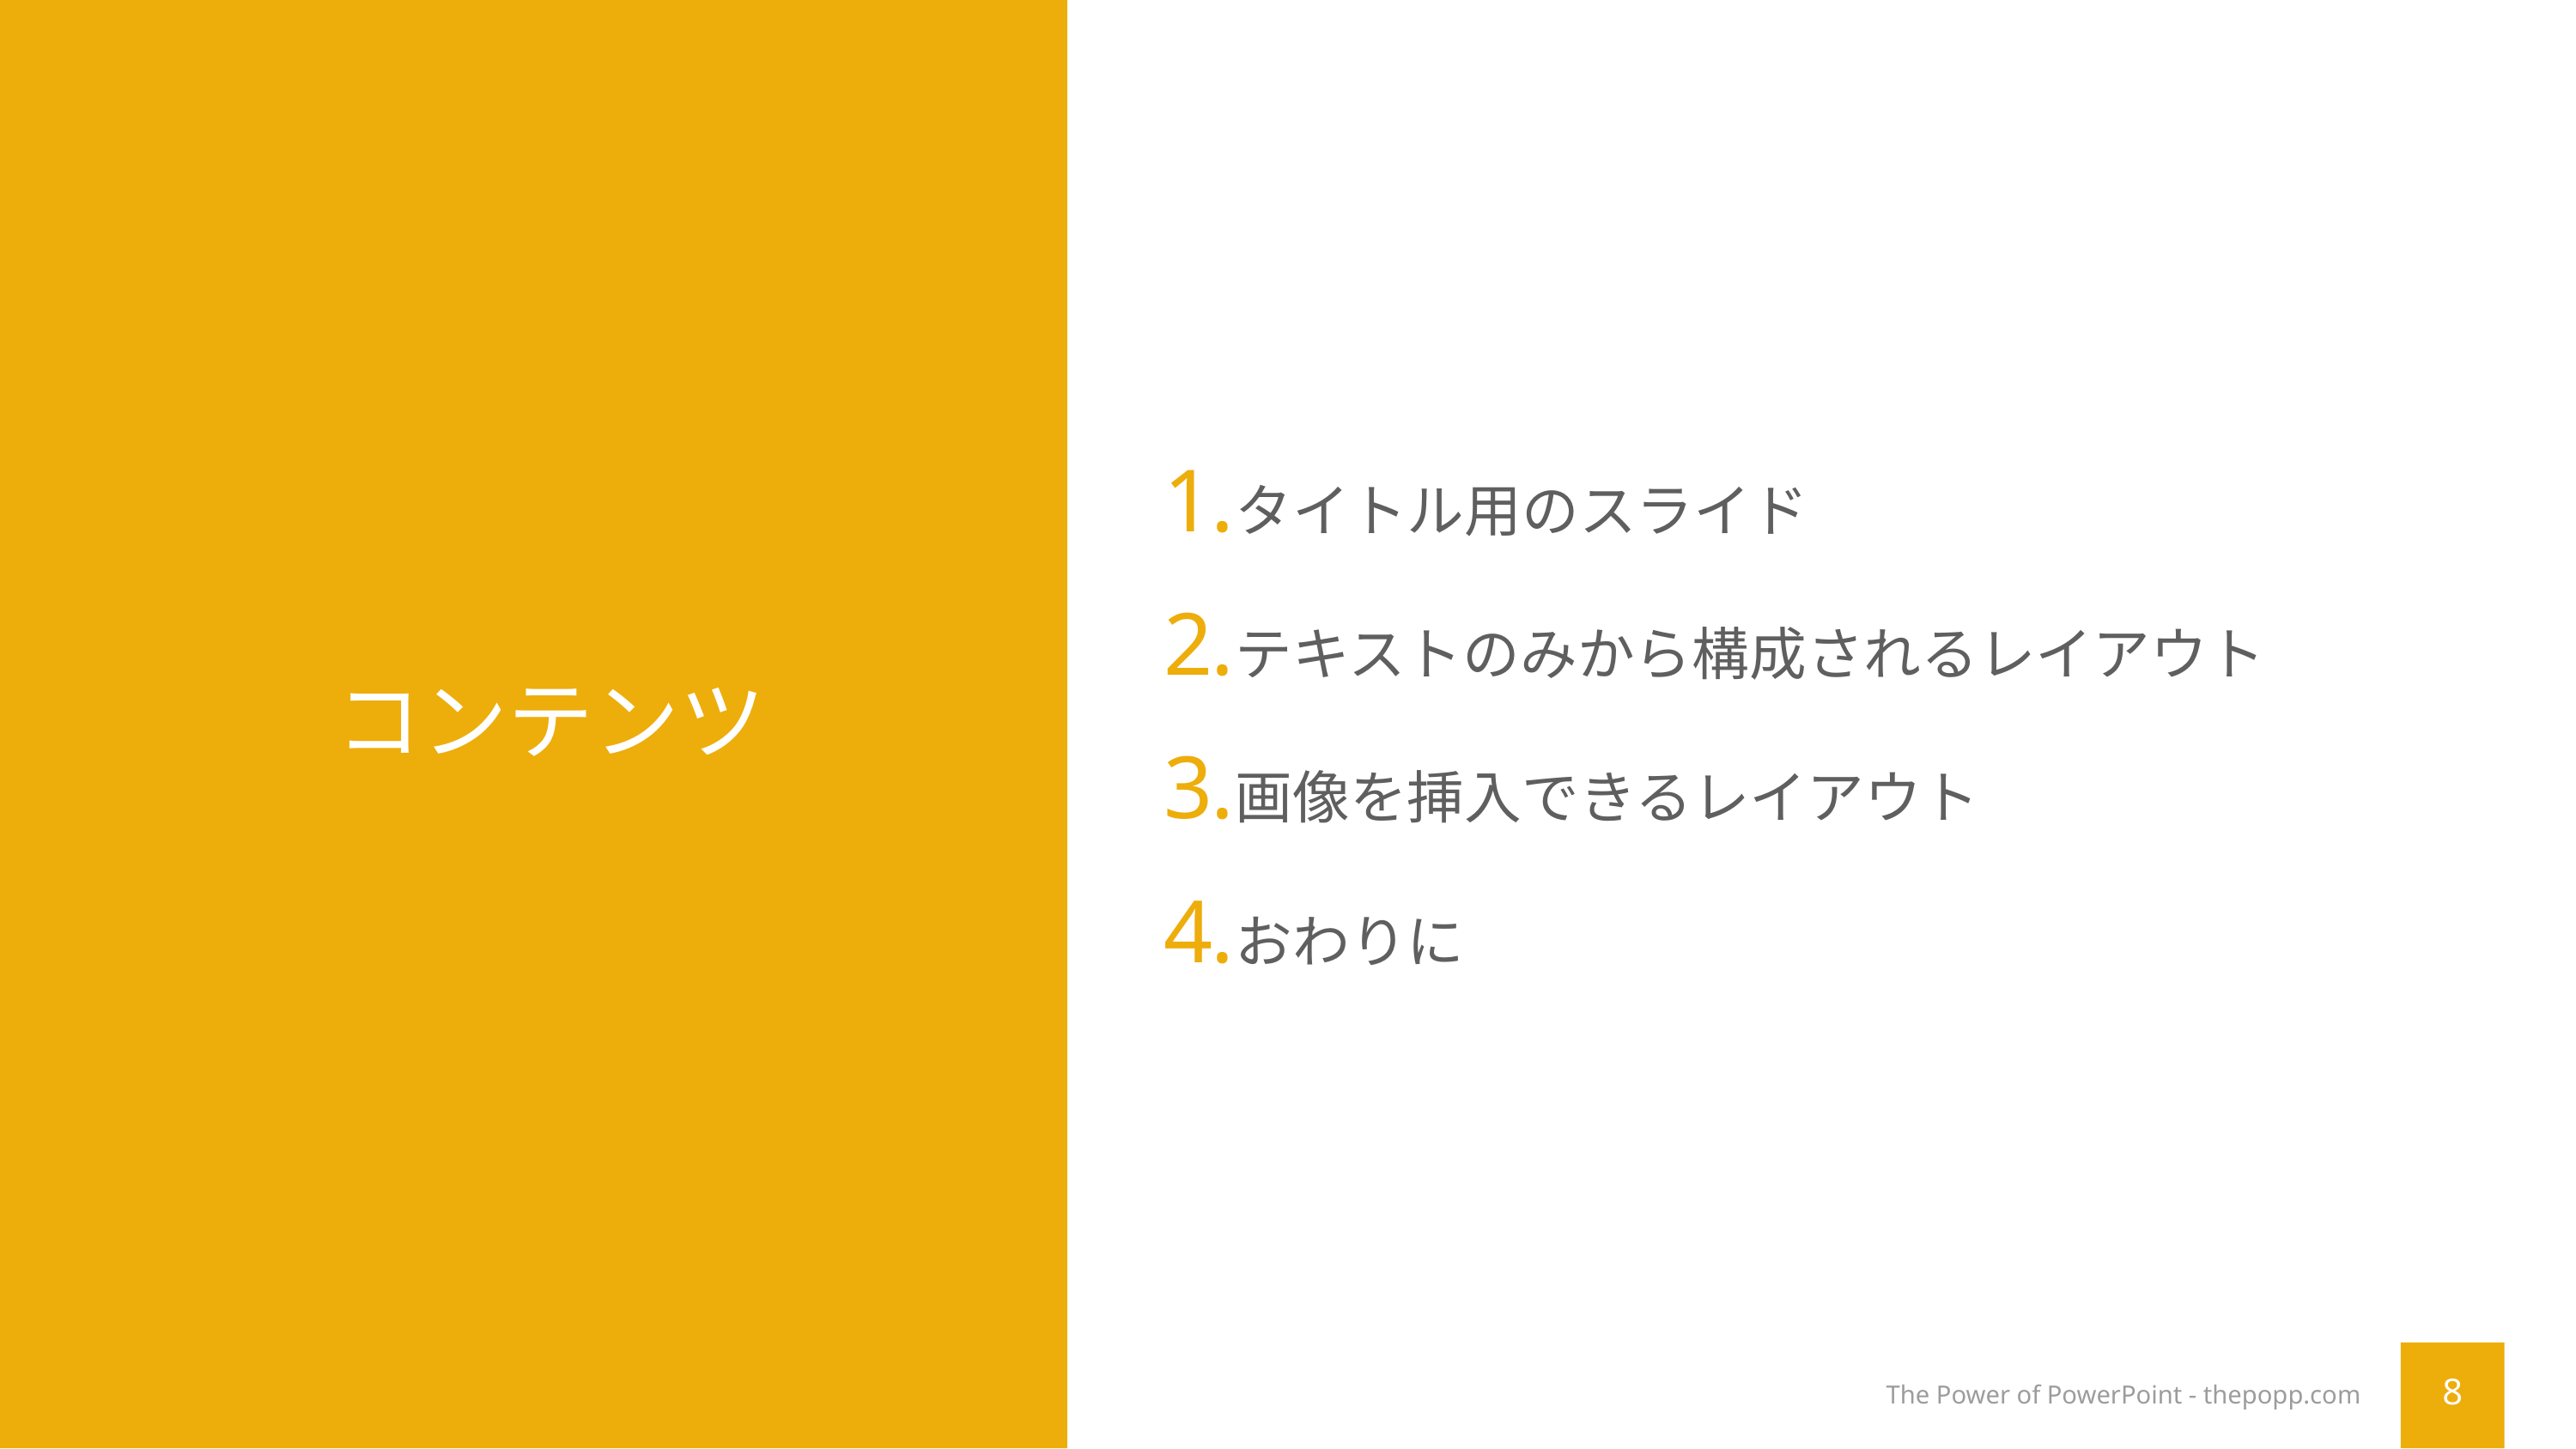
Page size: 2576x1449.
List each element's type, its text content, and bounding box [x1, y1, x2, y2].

title コンテンツ [120, 288, 981, 1160]
slide_number 8 [2400, 1355, 2505, 1433]
footer The Power of PowerPoint - thepopp.com [1504, 1355, 2374, 1433]
list タイトル用のスライド テキストのみから構成されるレイアウト 画像を挿入できるレイアウト おわりに [1151, 251, 2433, 1197]
